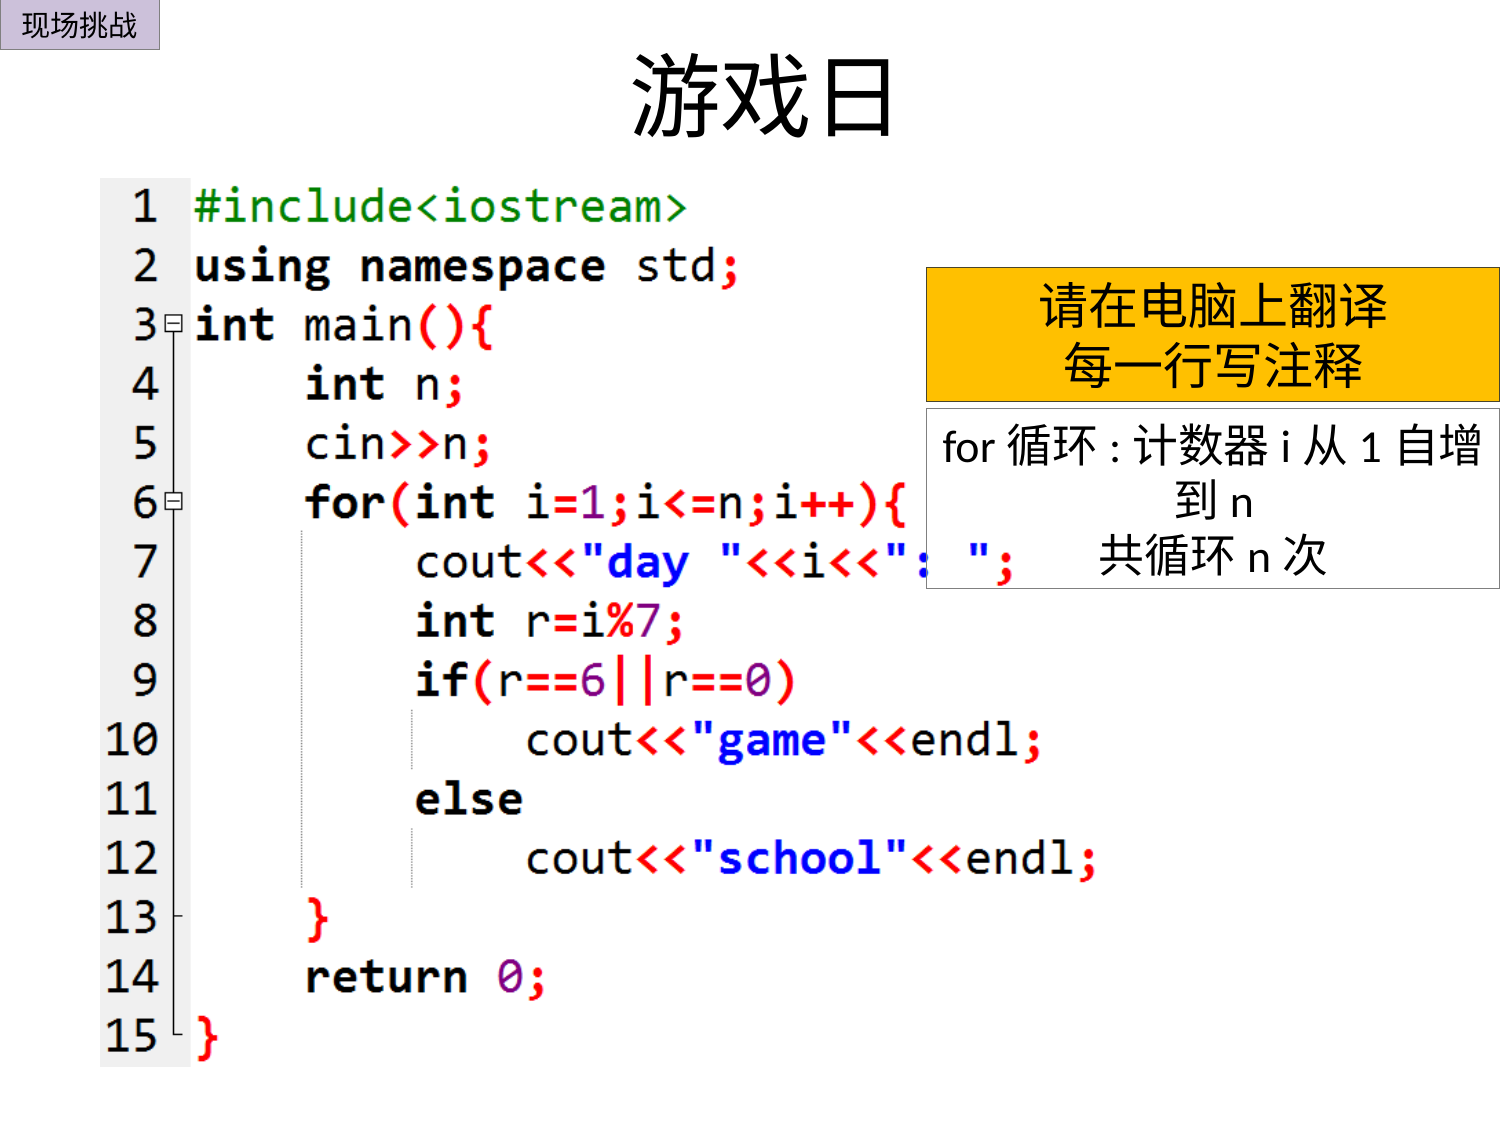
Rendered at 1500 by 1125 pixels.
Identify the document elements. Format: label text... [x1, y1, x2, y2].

text_box 请在电脑上翻译 每一行写注释 [1116, 267, 1500, 402]
text_box 现场挑战 [0, 0, 160, 50]
picture [100, 178, 1112, 1067]
title 游戏日 [33, 0, 1500, 188]
text_box for循环:计数器i从1自增到n 共循环n次 [1116, 408, 1500, 589]
